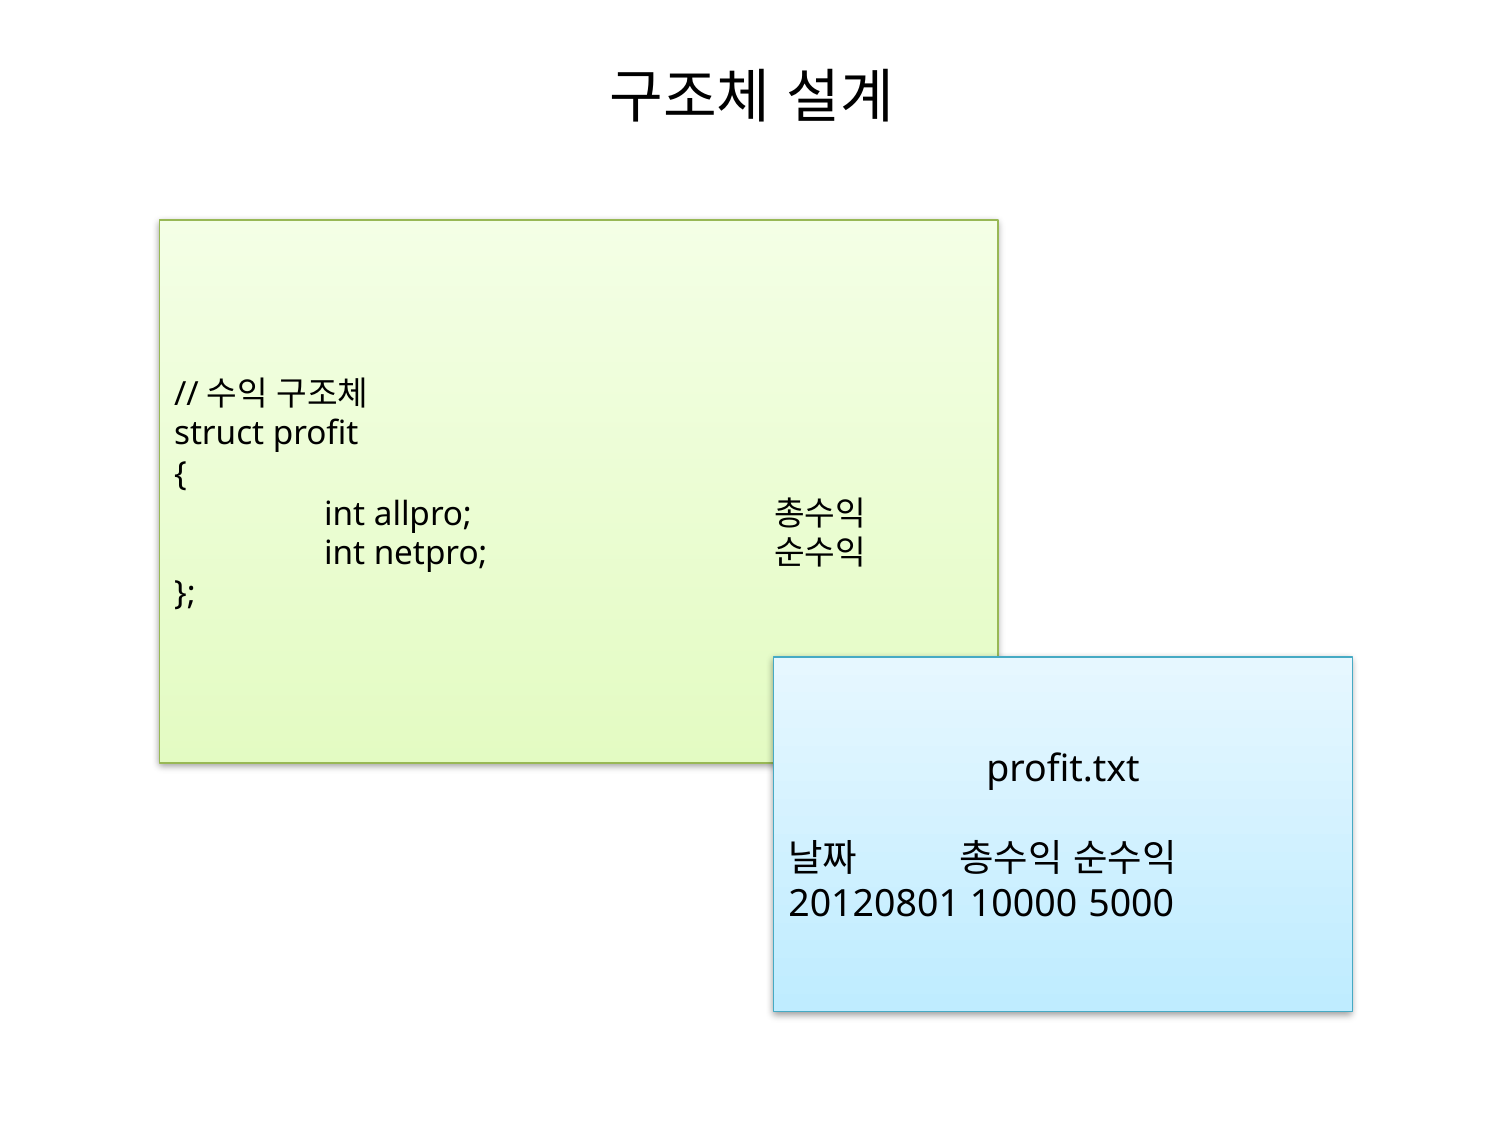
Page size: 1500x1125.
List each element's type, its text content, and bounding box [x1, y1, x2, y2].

text_box //수익 구조체 struct profit { int allpro; 총수익 int netpro; 순수익 }; [159, 219, 999, 764]
text_box profit.txt 날짜 총수익 순수익 20120801 10000 5000 [773, 656, 1353, 1012]
title 구조체 설계 [76, 0, 1427, 188]
